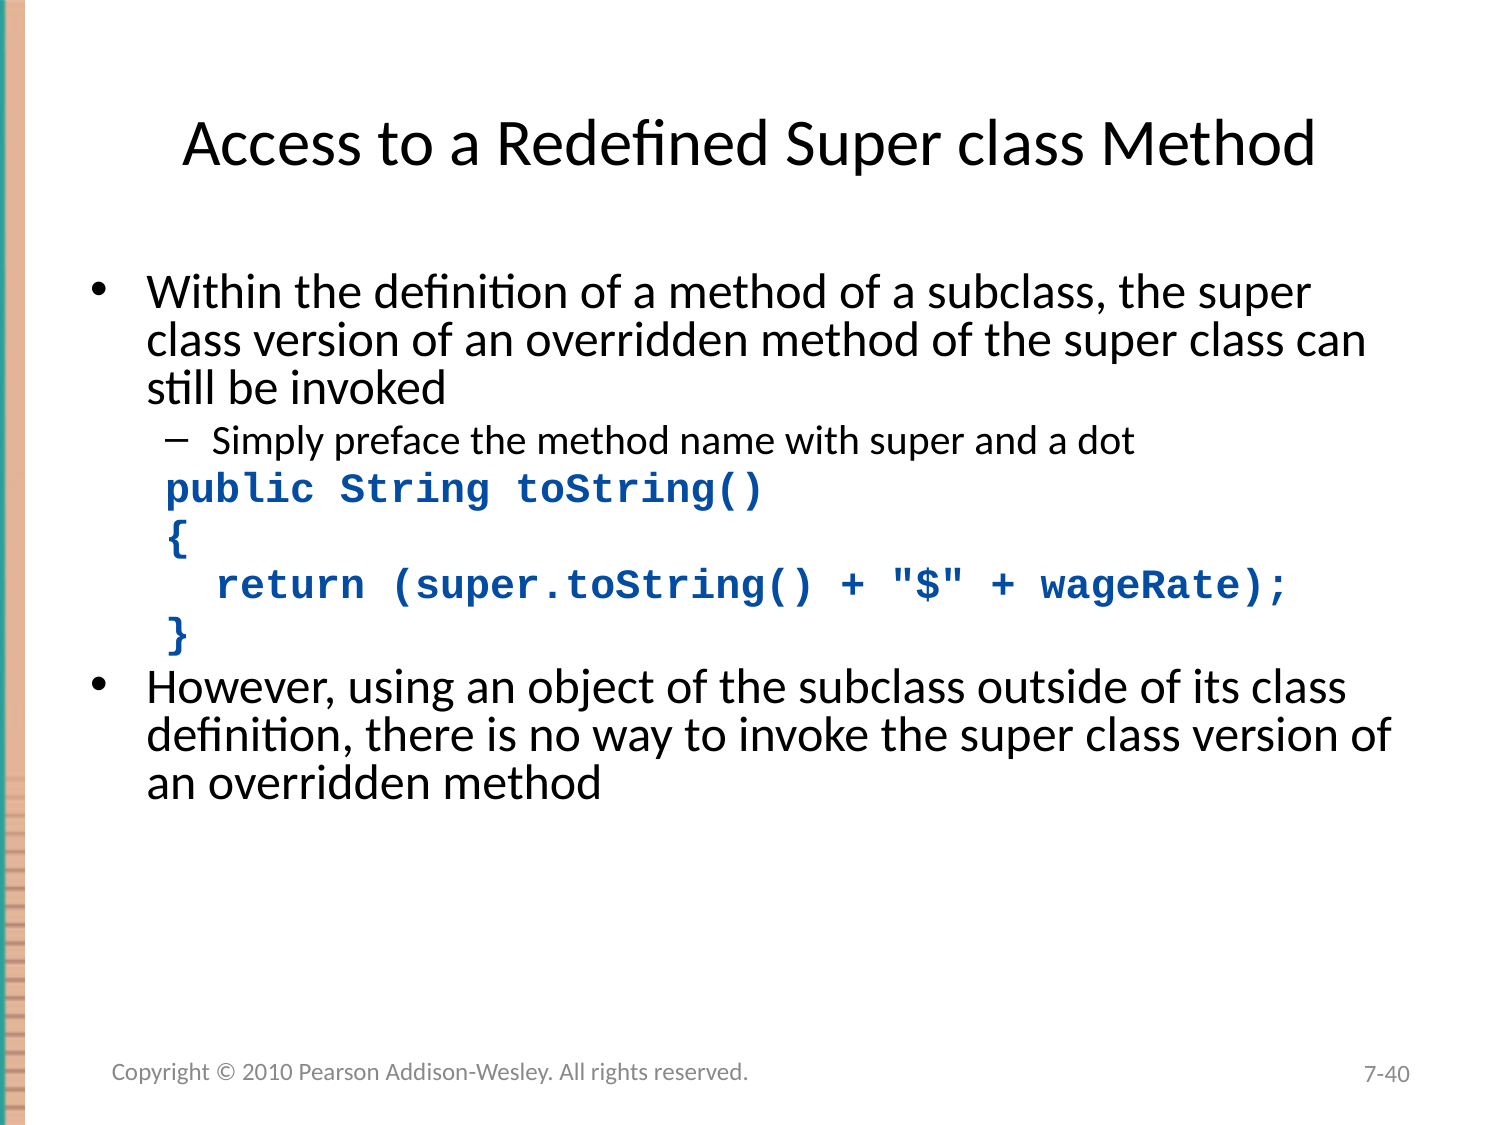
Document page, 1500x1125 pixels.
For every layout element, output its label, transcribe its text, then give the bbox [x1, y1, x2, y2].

slide_number 7-40 [1074, 1042, 1425, 1103]
picture [0, 0, 25, 1125]
title Access to a Redefined Super class Method [74, 44, 1426, 233]
footer Copyright © 2010 Pearson Addison-Wesley. All rights reserved. [75, 1040, 788, 1100]
list Within the definition of a method of a subclass, the super class version of an overridden method of the super class can still be invoked Simply preface the method name with super and a dot public String toString() { return (super.toString() + "$" + wageRate); } However, using an object of the subclass outside of its class definition, there is no way to invoke the super class version of an overridden method [74, 262, 1426, 1006]
